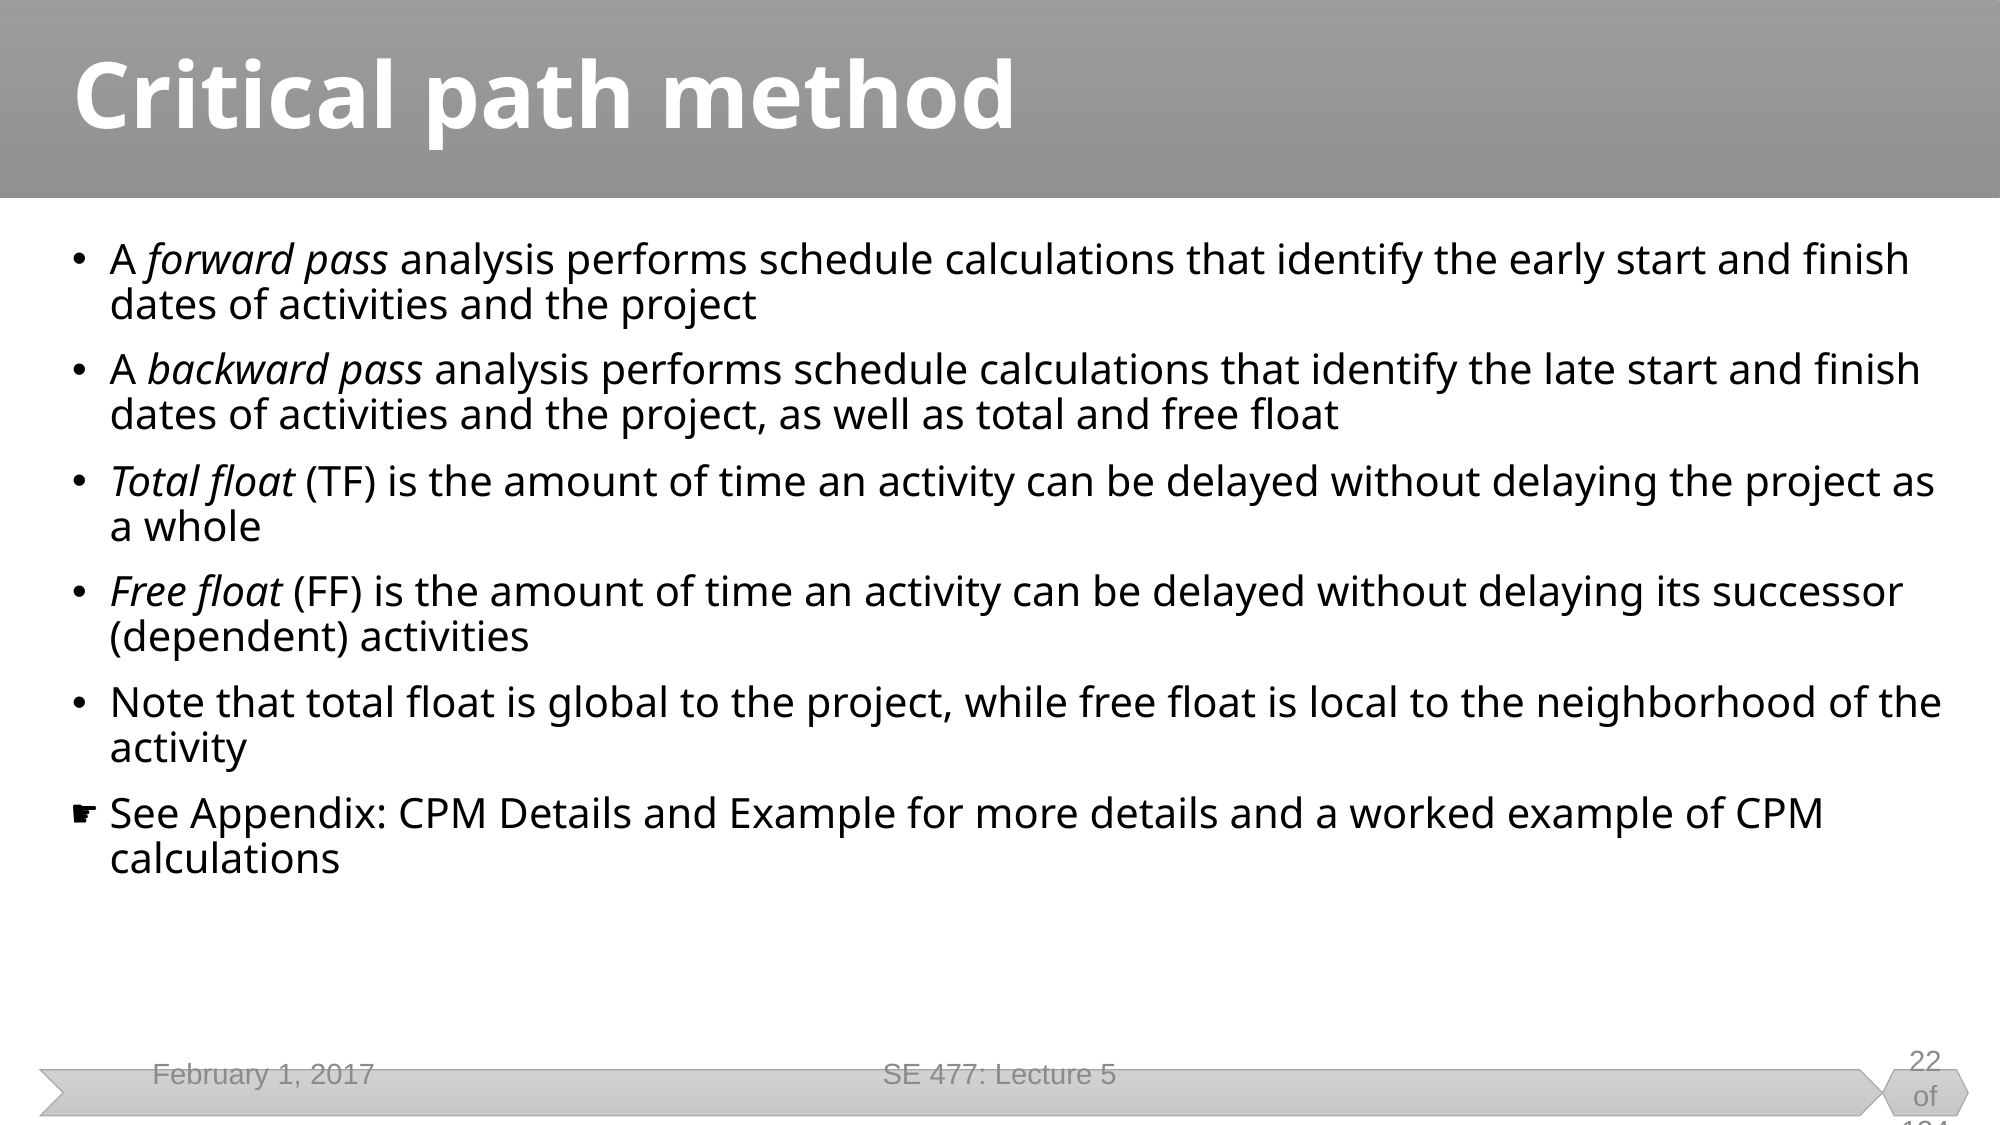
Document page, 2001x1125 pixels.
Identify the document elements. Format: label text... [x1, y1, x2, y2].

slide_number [137, 1042, 588, 1103]
title Critical path method [56, 0, 1969, 199]
list A forward pass analysis performs schedule calculations that identify the early start and ﬁnish dates of activities and the project A backward pass analysis performs schedule calculations that identify the late start and ﬁnish dates of activities and the project, as well as total and free ﬂoat Total ﬂoat (TF) is the amount of time an activity can be delayed without delaying the project as a whole Free ﬂoat (FF) is the amount of time an activity can be delayed without delaying its successor (dependent) activities Note that total ﬂoat is global to the project, while free ﬂoat is local to the neighborhood of the activity See Appendix: CPM Details and Example for more details and a worked example of CPM calculations [56, 230, 1969, 1010]
footer SE 477: Lecture 5 [662, 1042, 1338, 1103]
slide_number 22 of 134 [1882, 1065, 1969, 1125]
